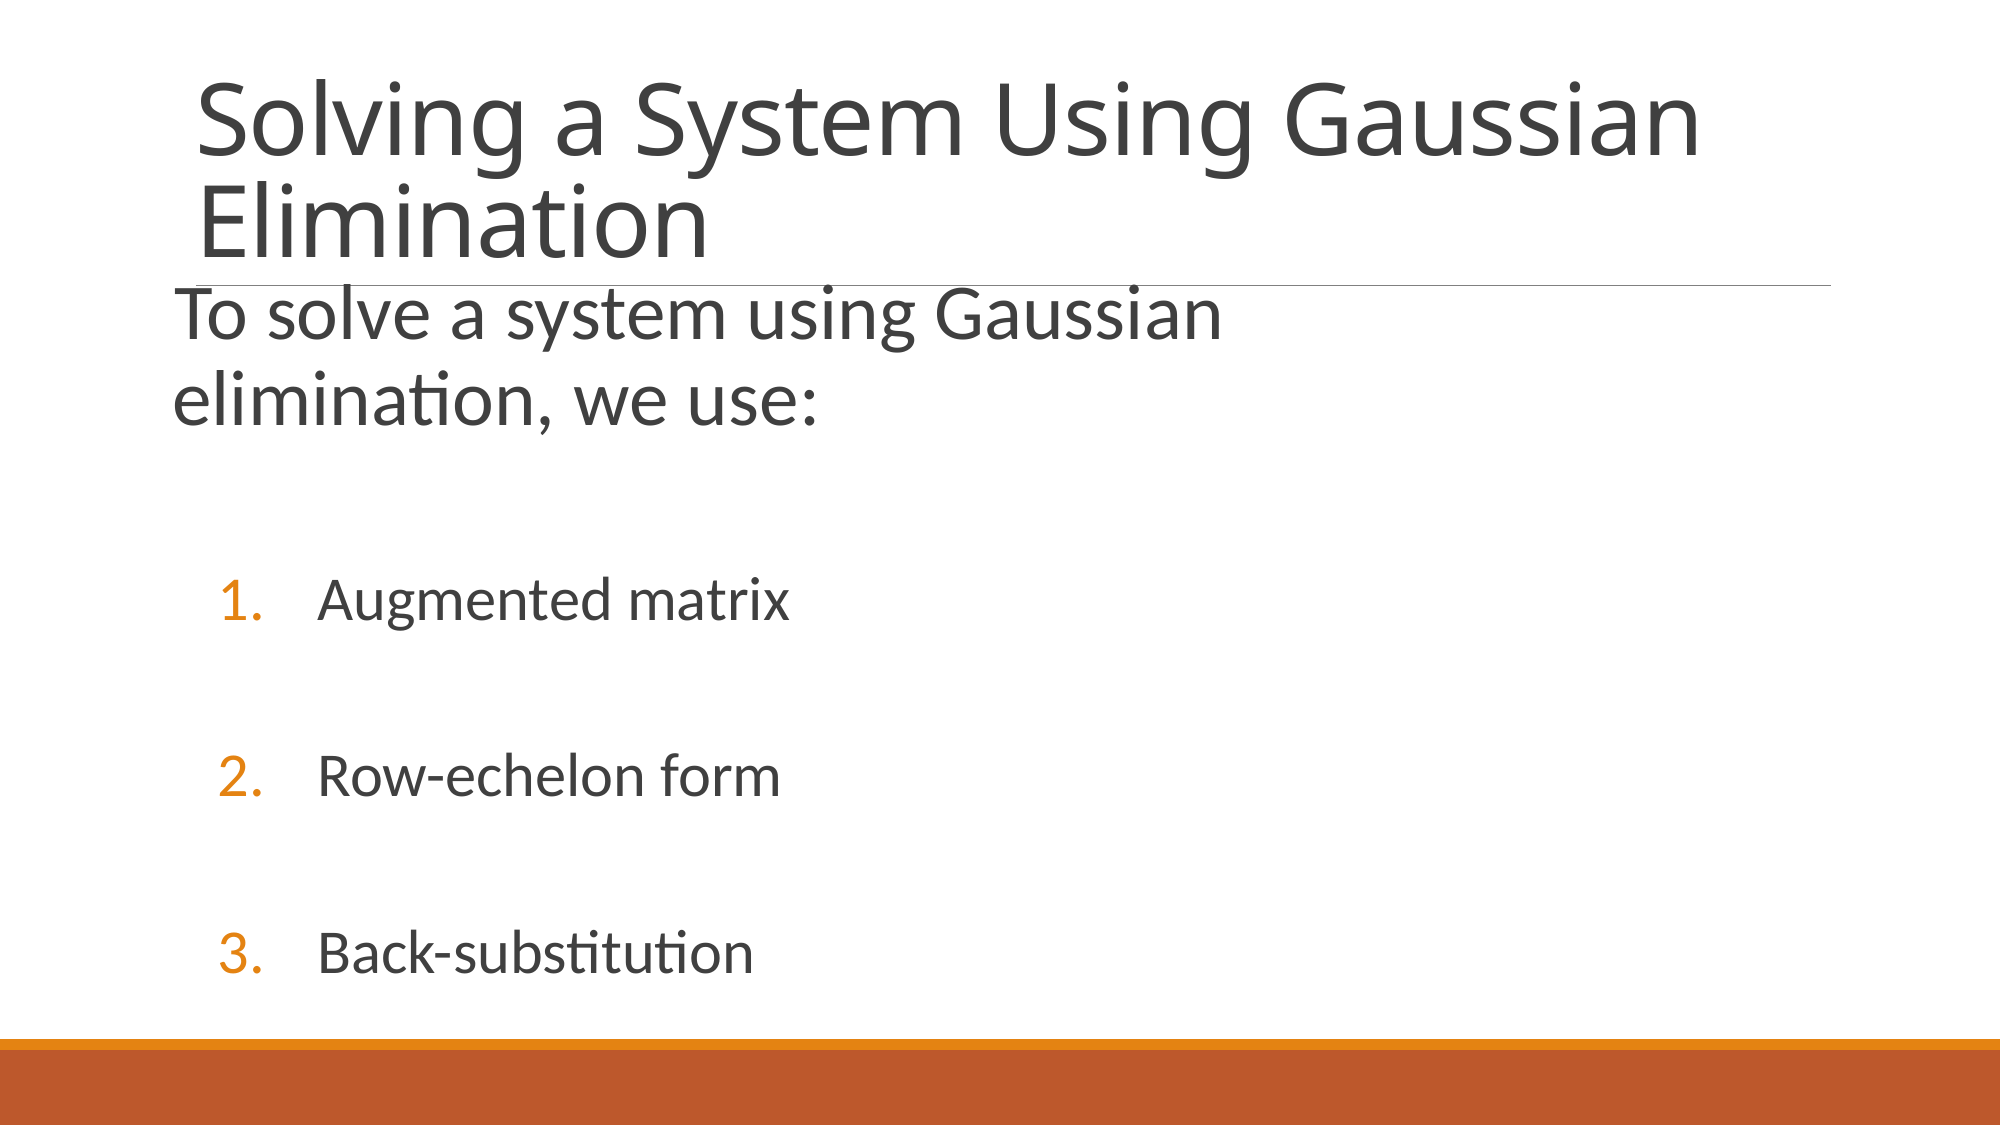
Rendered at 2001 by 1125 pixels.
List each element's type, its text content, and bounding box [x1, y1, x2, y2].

list To solve a system using Gaussian elimination, we use: Augmented matrix Row-echelon form Back-substitution [157, 264, 1545, 1125]
title Solving a System Using Gaussian Elimination [180, 47, 1830, 285]
